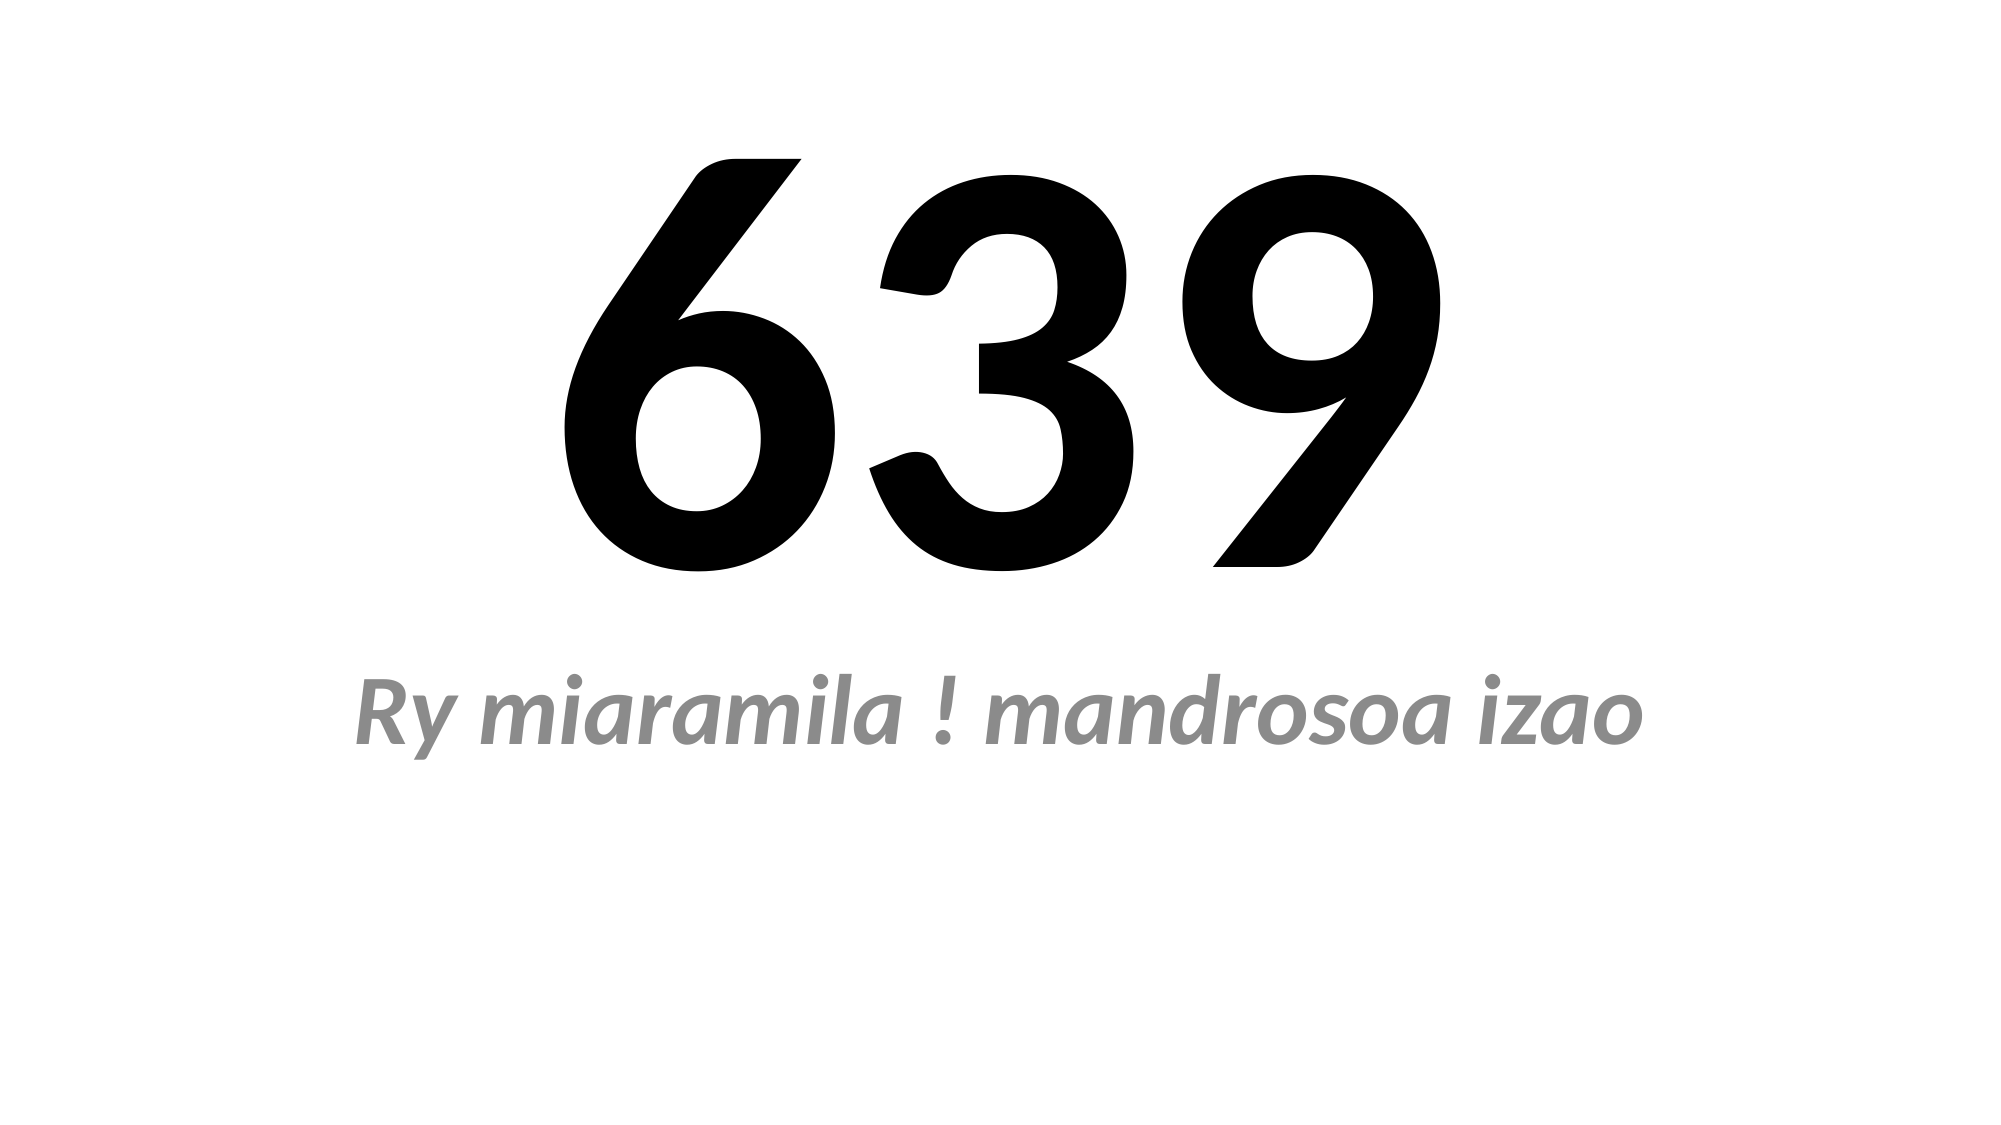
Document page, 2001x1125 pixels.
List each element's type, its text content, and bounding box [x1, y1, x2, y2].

subtitle Ry miaramila ! mandrosoa izao [300, 637, 1700, 925]
title 639 [150, 208, 1850, 450]
